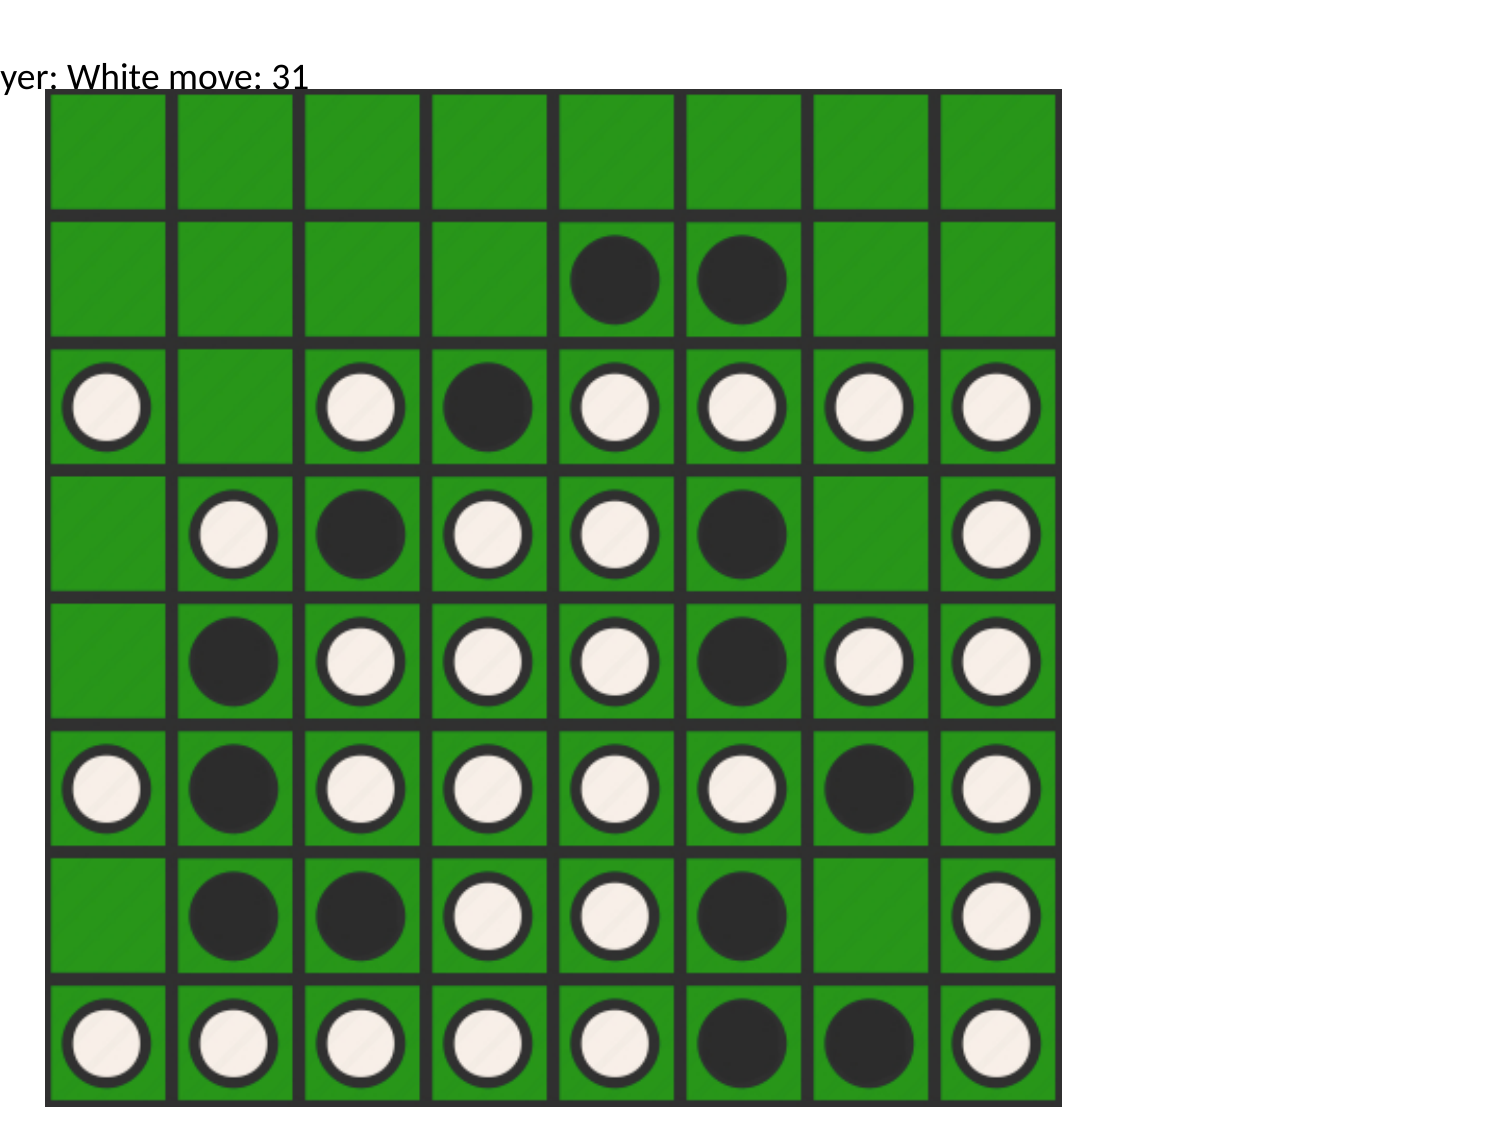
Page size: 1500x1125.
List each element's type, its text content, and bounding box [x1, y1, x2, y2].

text_box turn: 40 player: White move: 31 [0, 44, 325, 105]
picture [44, 89, 1062, 1107]
